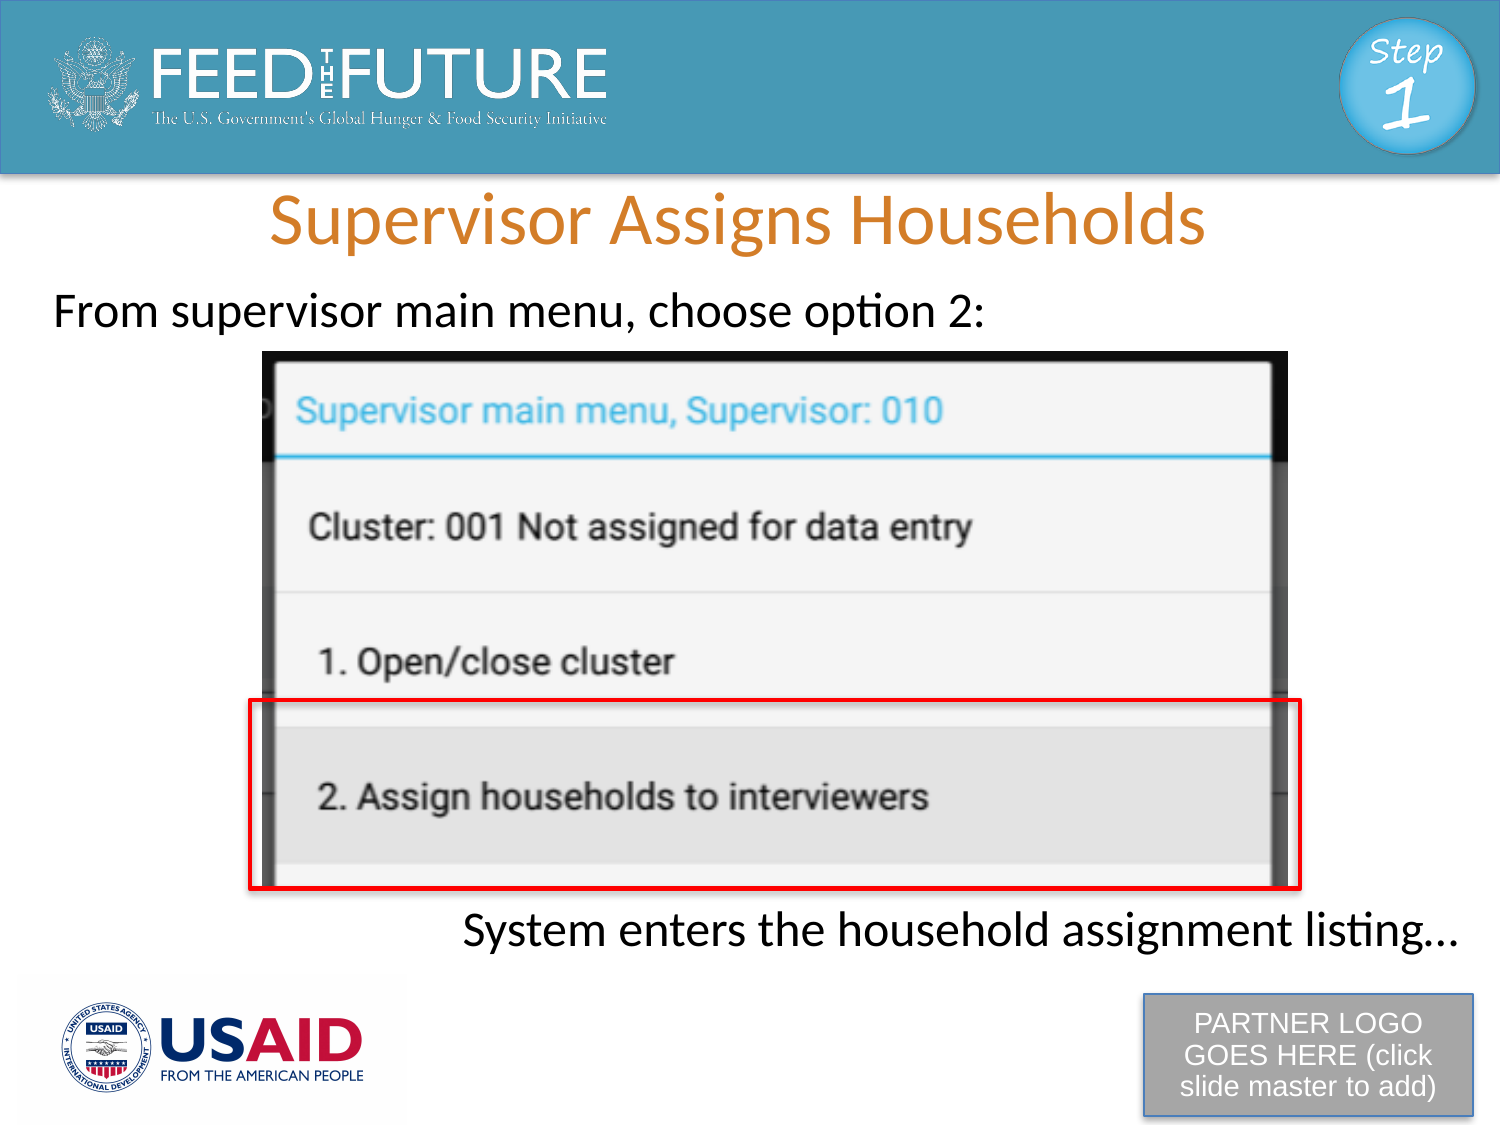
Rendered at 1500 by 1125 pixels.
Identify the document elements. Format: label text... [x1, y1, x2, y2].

picture [262, 350, 1288, 889]
text_box From supervisor main menu, choose option 2: [38, 269, 1113, 345]
picture [17, 974, 407, 1125]
text_box System enters the household assignment listing… [447, 888, 1500, 964]
picture [1337, 14, 1484, 167]
text_box [1291, 699, 1301, 889]
title Supervisor Assigns Households [38, 162, 1439, 263]
text_box [249, 699, 257, 889]
